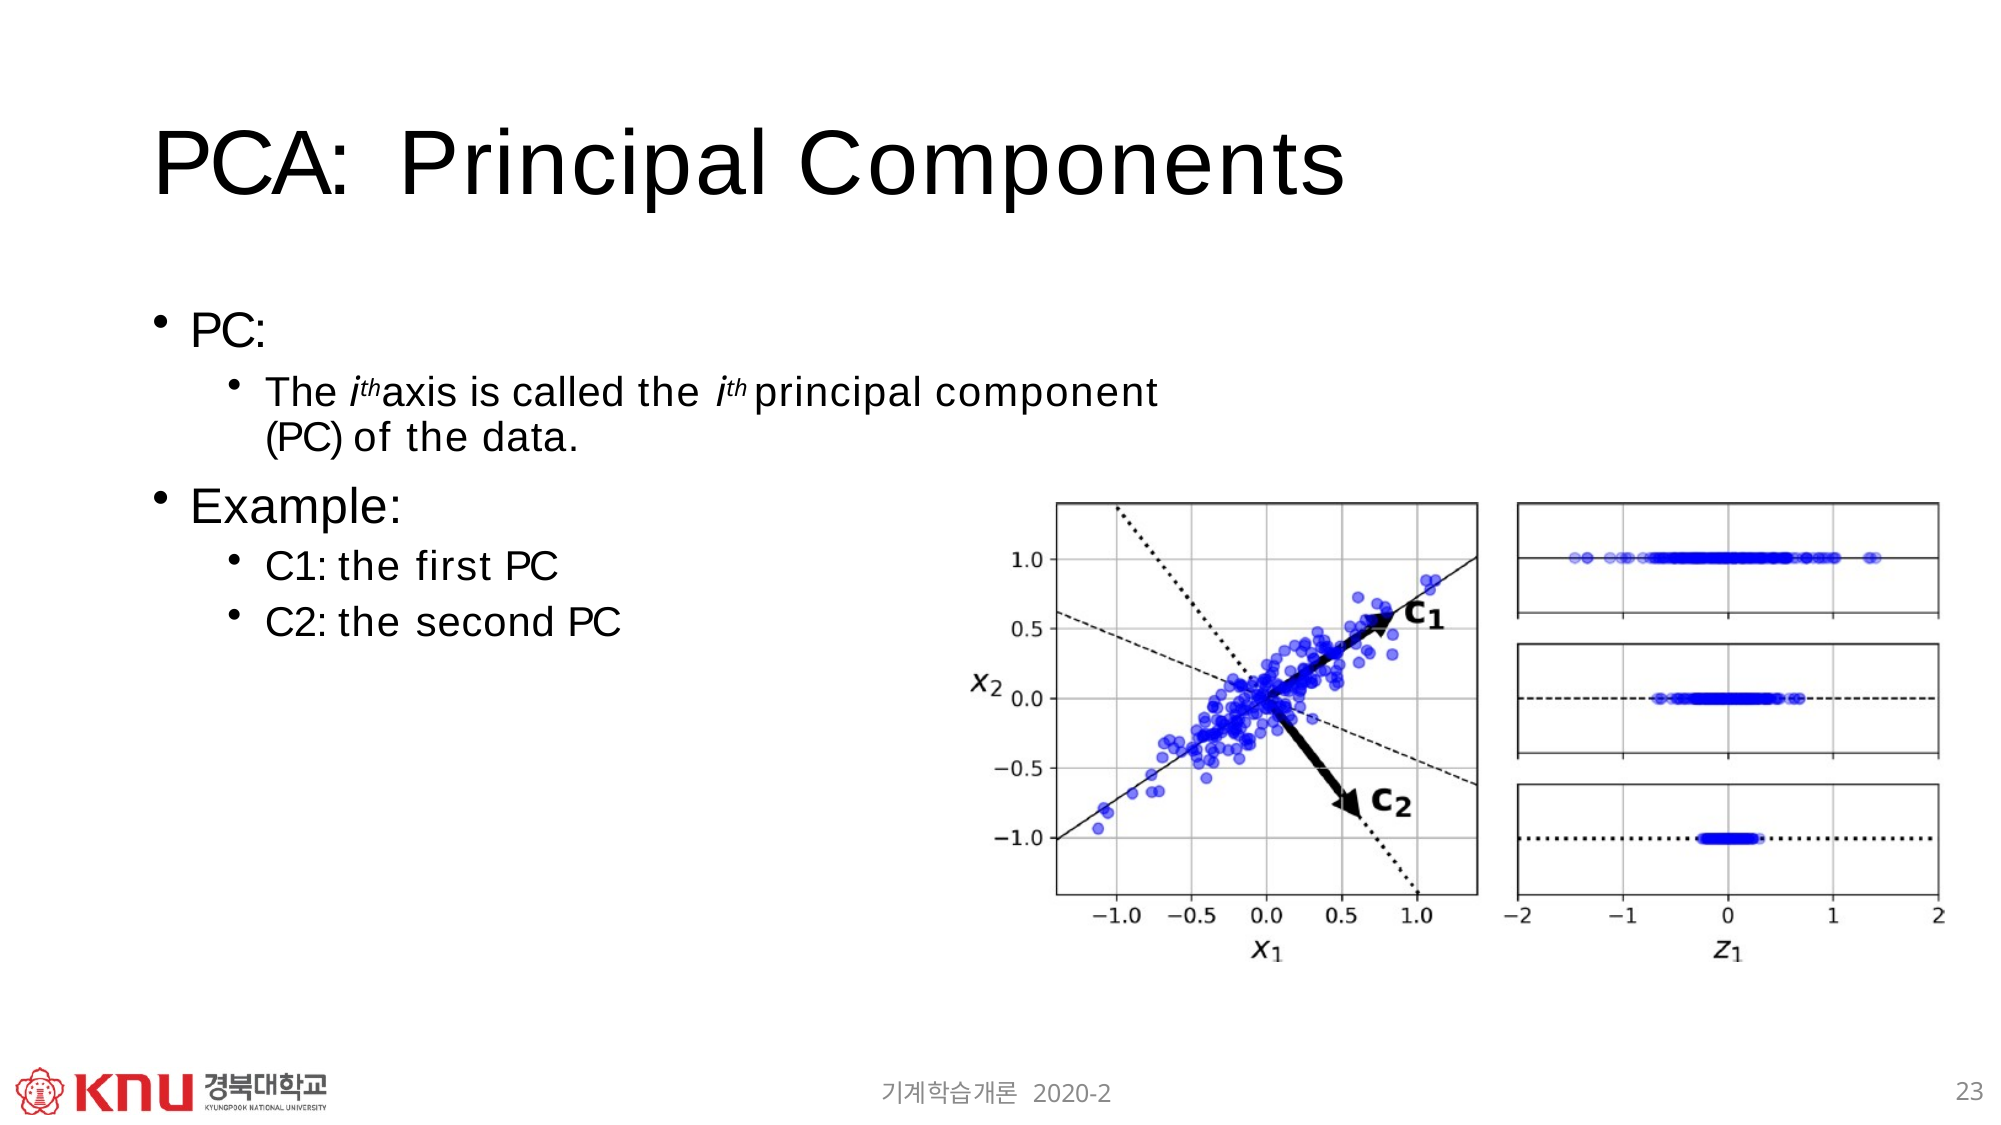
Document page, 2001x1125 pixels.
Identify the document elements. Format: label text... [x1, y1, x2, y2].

picture [15, 1067, 327, 1115]
title PCA: Principal Components [150, 100, 1349, 291]
slide_number 23 [1949, 1071, 1990, 1125]
text_box [970, 502, 1945, 962]
footer 기계학습개론 2020-2 [878, 1073, 1121, 1125]
text_box PC: The ith axis is called the ith principal component (PC) of the data. Example: C1: the first PC C2: the second PC [148, 288, 1192, 645]
